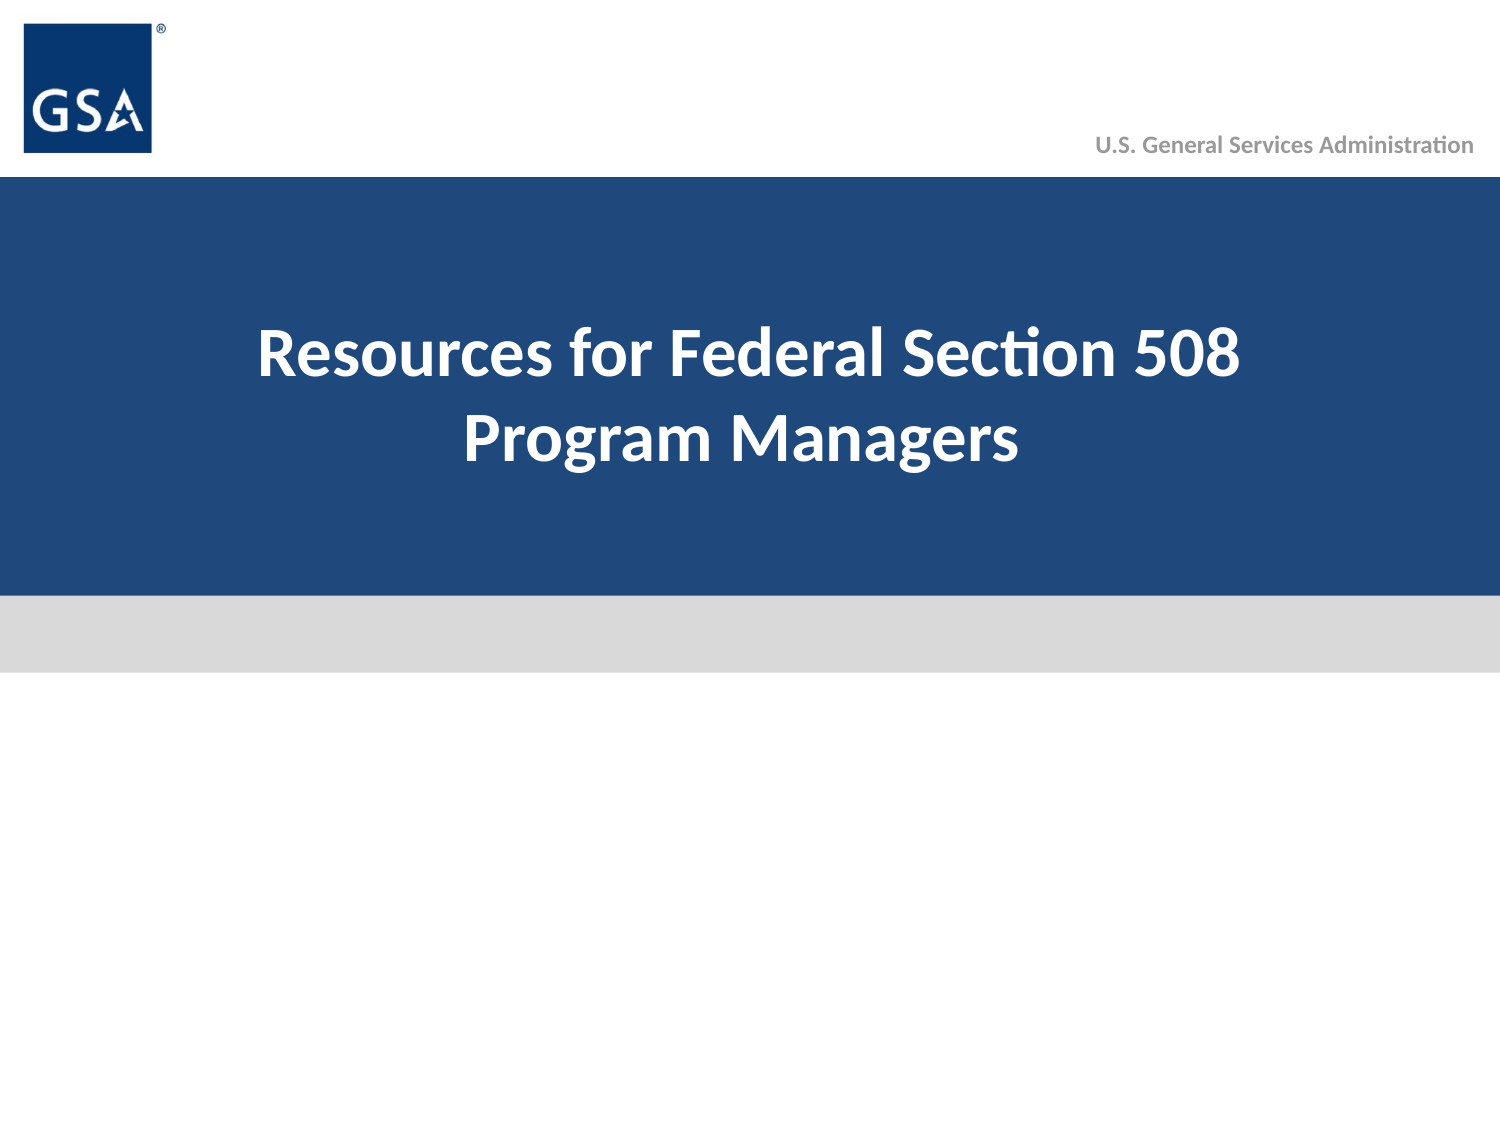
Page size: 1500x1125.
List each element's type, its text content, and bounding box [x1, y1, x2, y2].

title Resources for Federal Section 508 Program Managers [187, 184, 1313, 576]
picture [22, 15, 167, 161]
